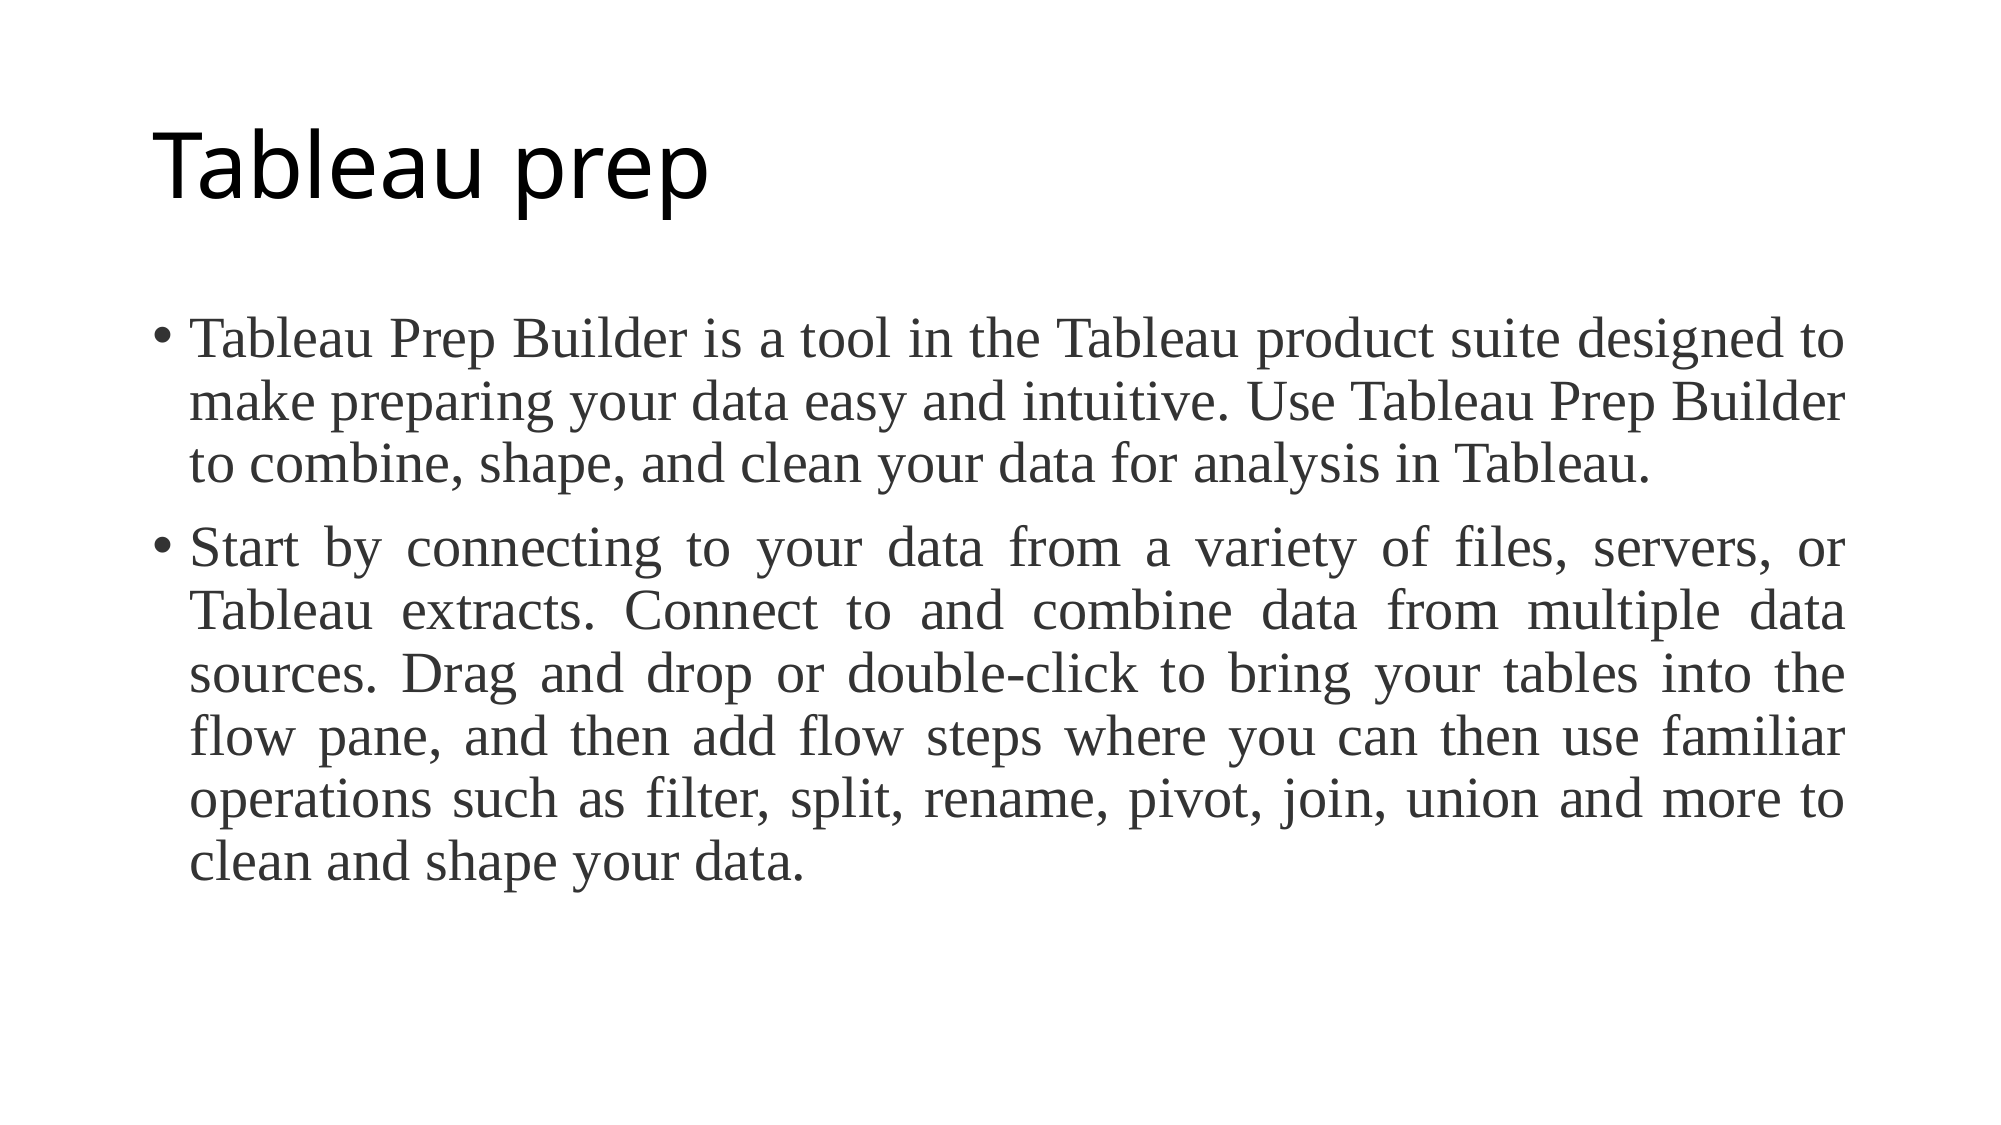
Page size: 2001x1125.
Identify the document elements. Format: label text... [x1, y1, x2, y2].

title Tableau prep [137, 59, 1863, 278]
list Tableau Prep Builder is a tool in the Tableau product suite designed to make preparing your data easy and intuitive. Use Tableau Prep Builder to combine, shape, and clean your data for analysis in Tableau. Start by connecting to your data from a variety of files, servers, or Tableau extracts. Connect to and combine data from multiple data sources. Drag and drop or double-click to bring your tables into the flow pane, and then add flow steps where you can then use familiar operations such as filter, split, rename, pivot, join, union and more to clean and shape your data. [137, 299, 1863, 1014]
